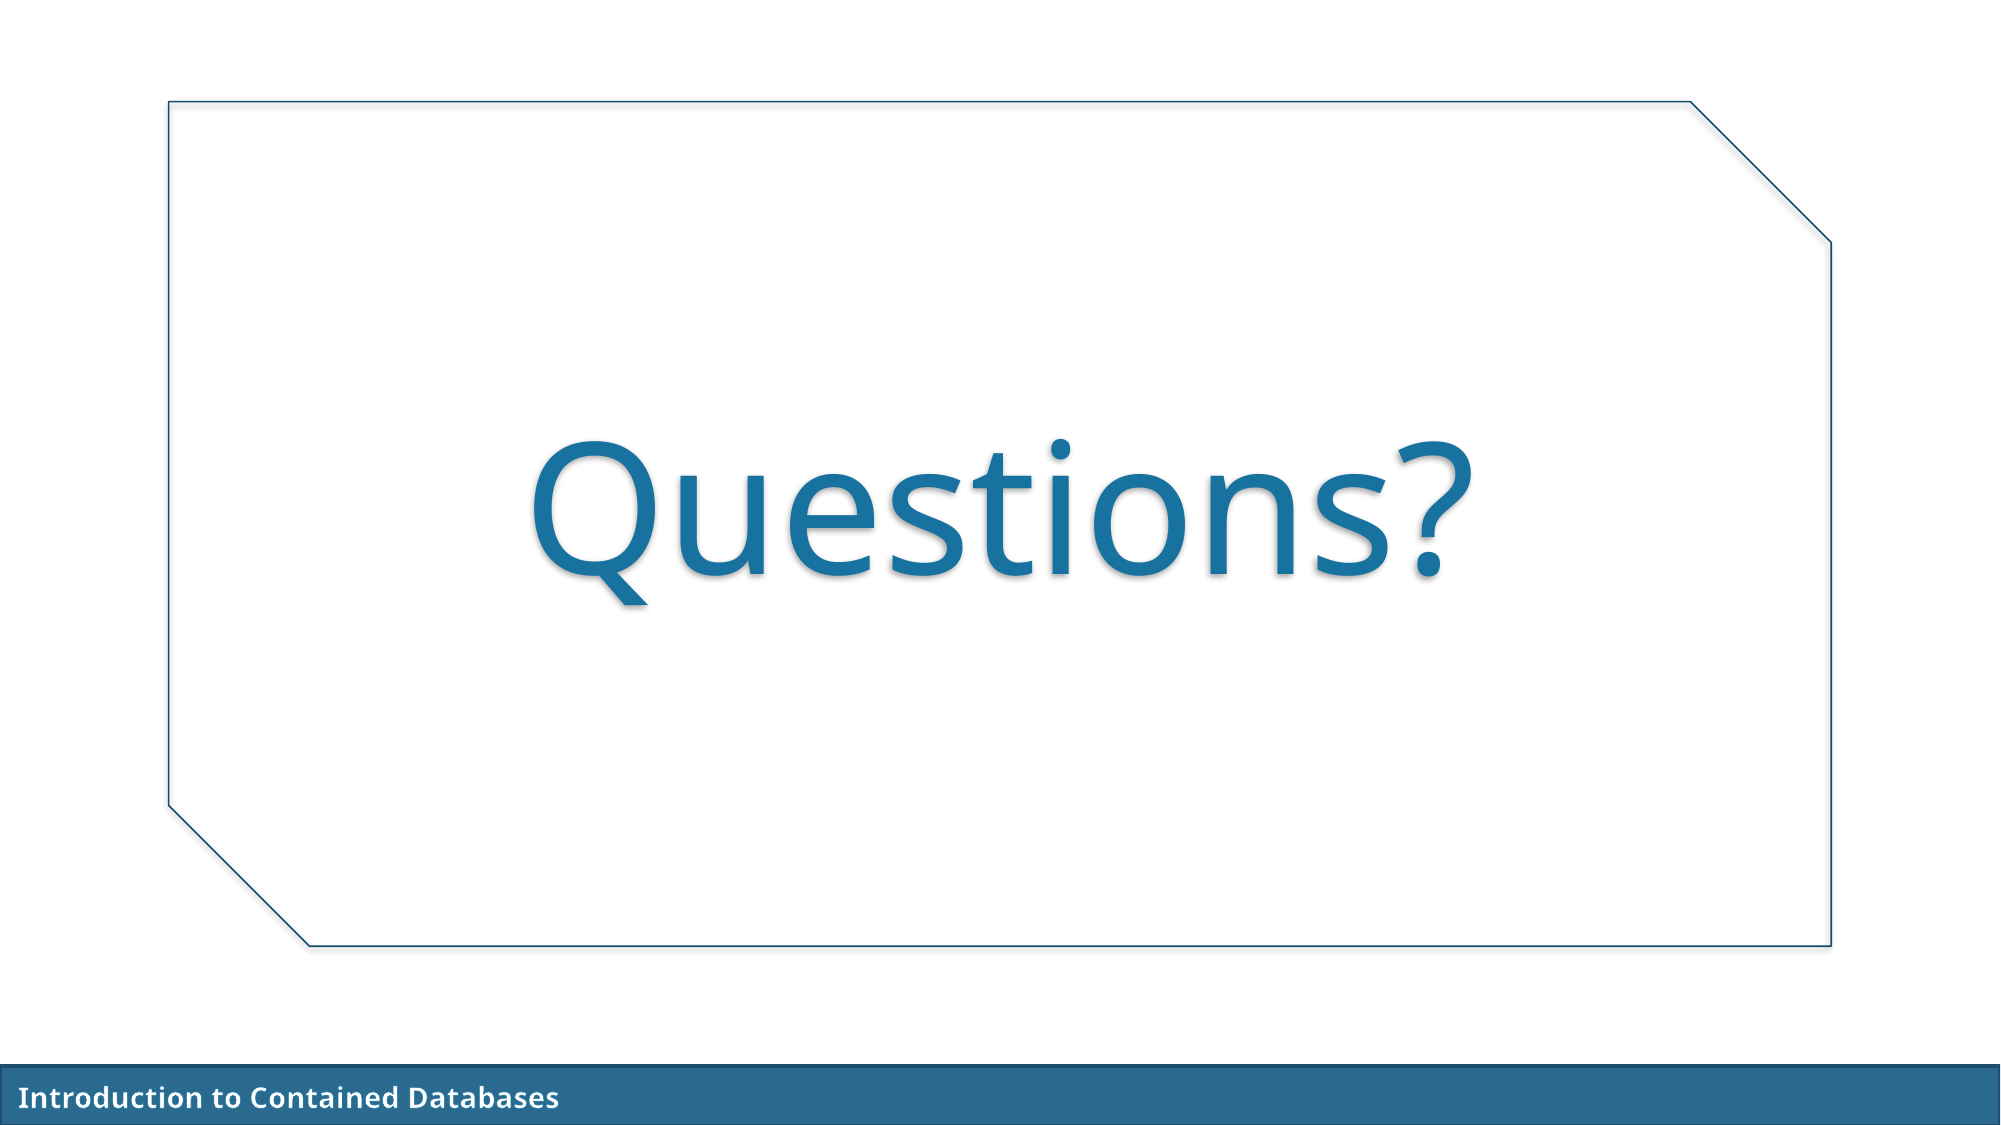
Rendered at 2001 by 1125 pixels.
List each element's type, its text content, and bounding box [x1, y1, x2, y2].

text_box Questions? [167, 100, 1833, 948]
